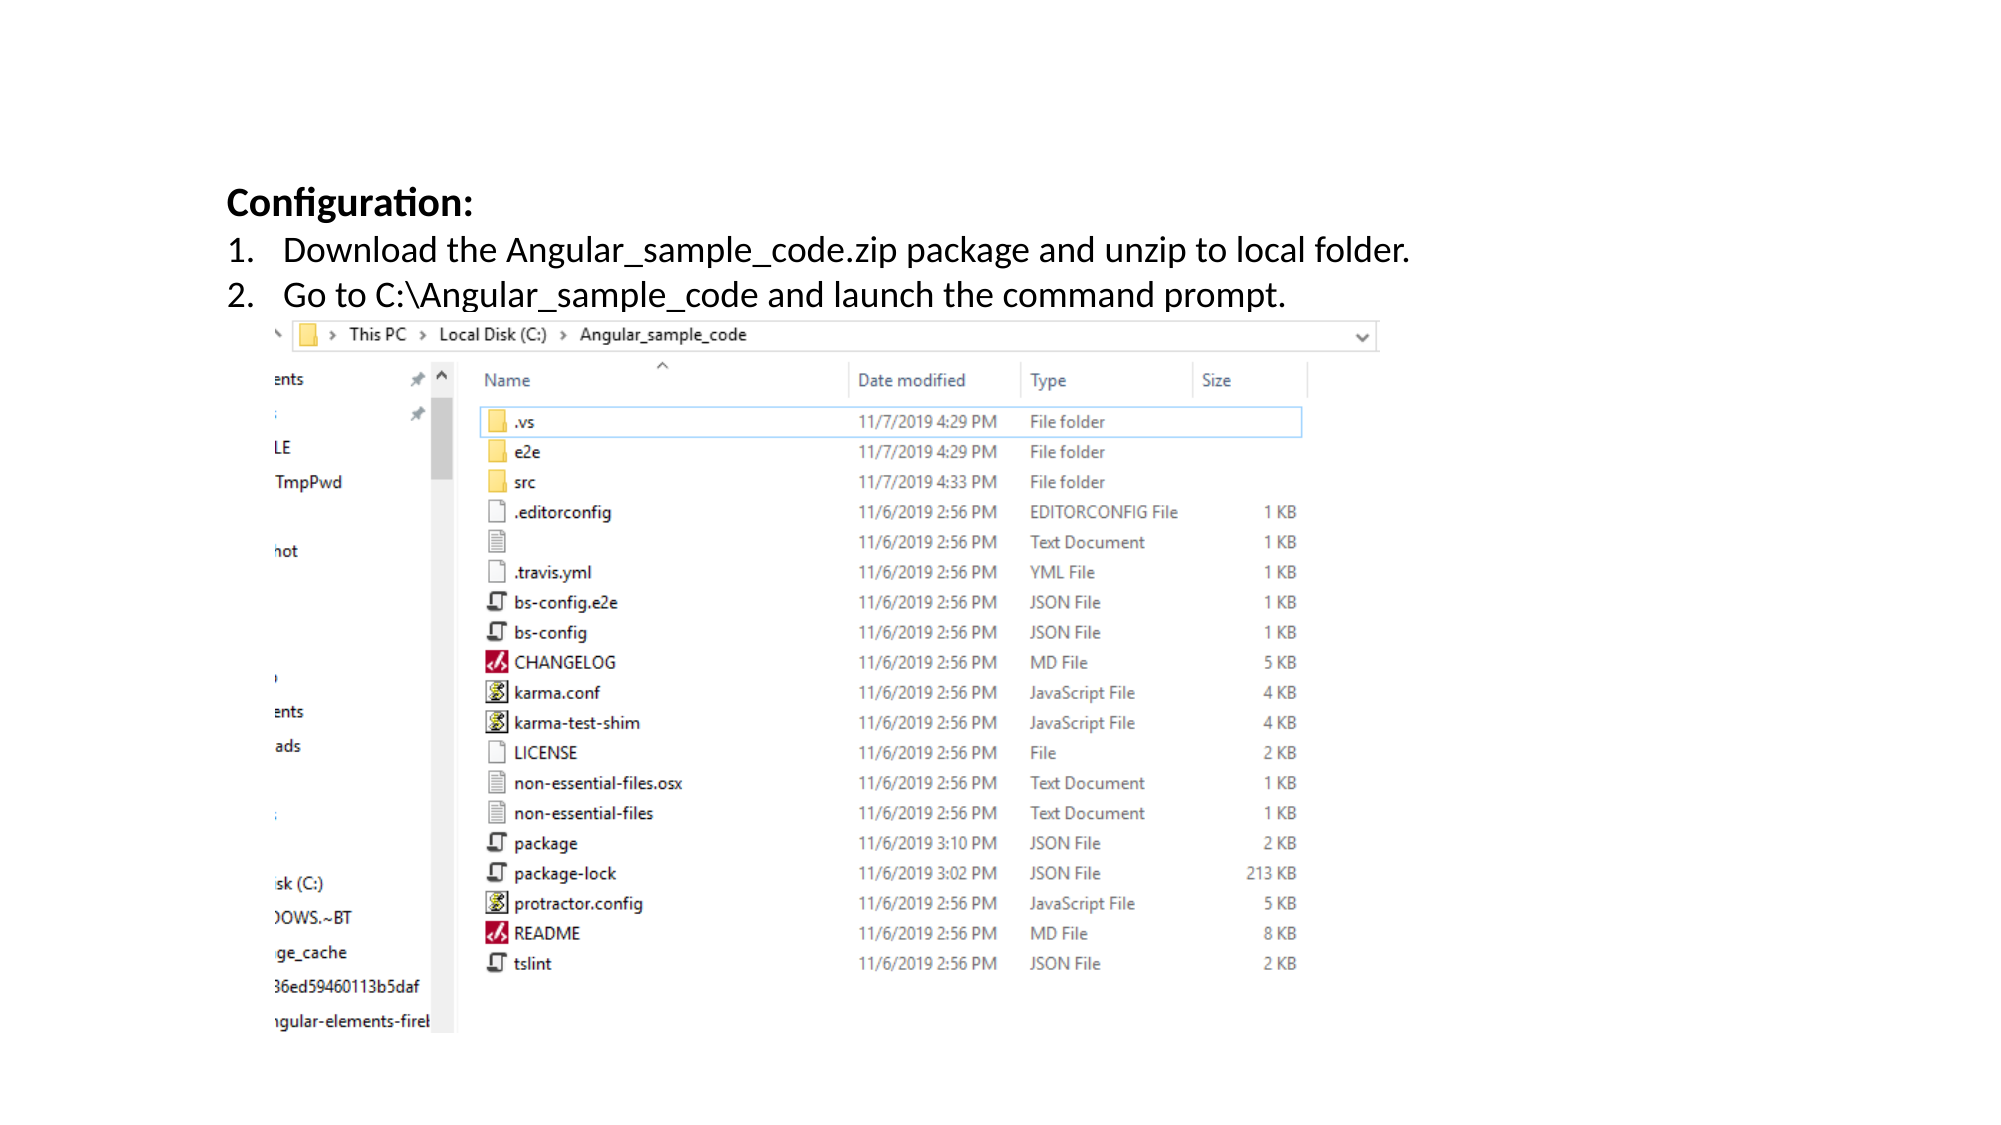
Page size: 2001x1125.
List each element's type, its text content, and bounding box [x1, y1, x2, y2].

picture [275, 312, 1380, 1033]
text_box Configuration: Download the Angular_sample_code.zip package and unzip to local folder. Go to C:\Angular_sample_code and launch the command prompt. [212, 167, 1716, 367]
